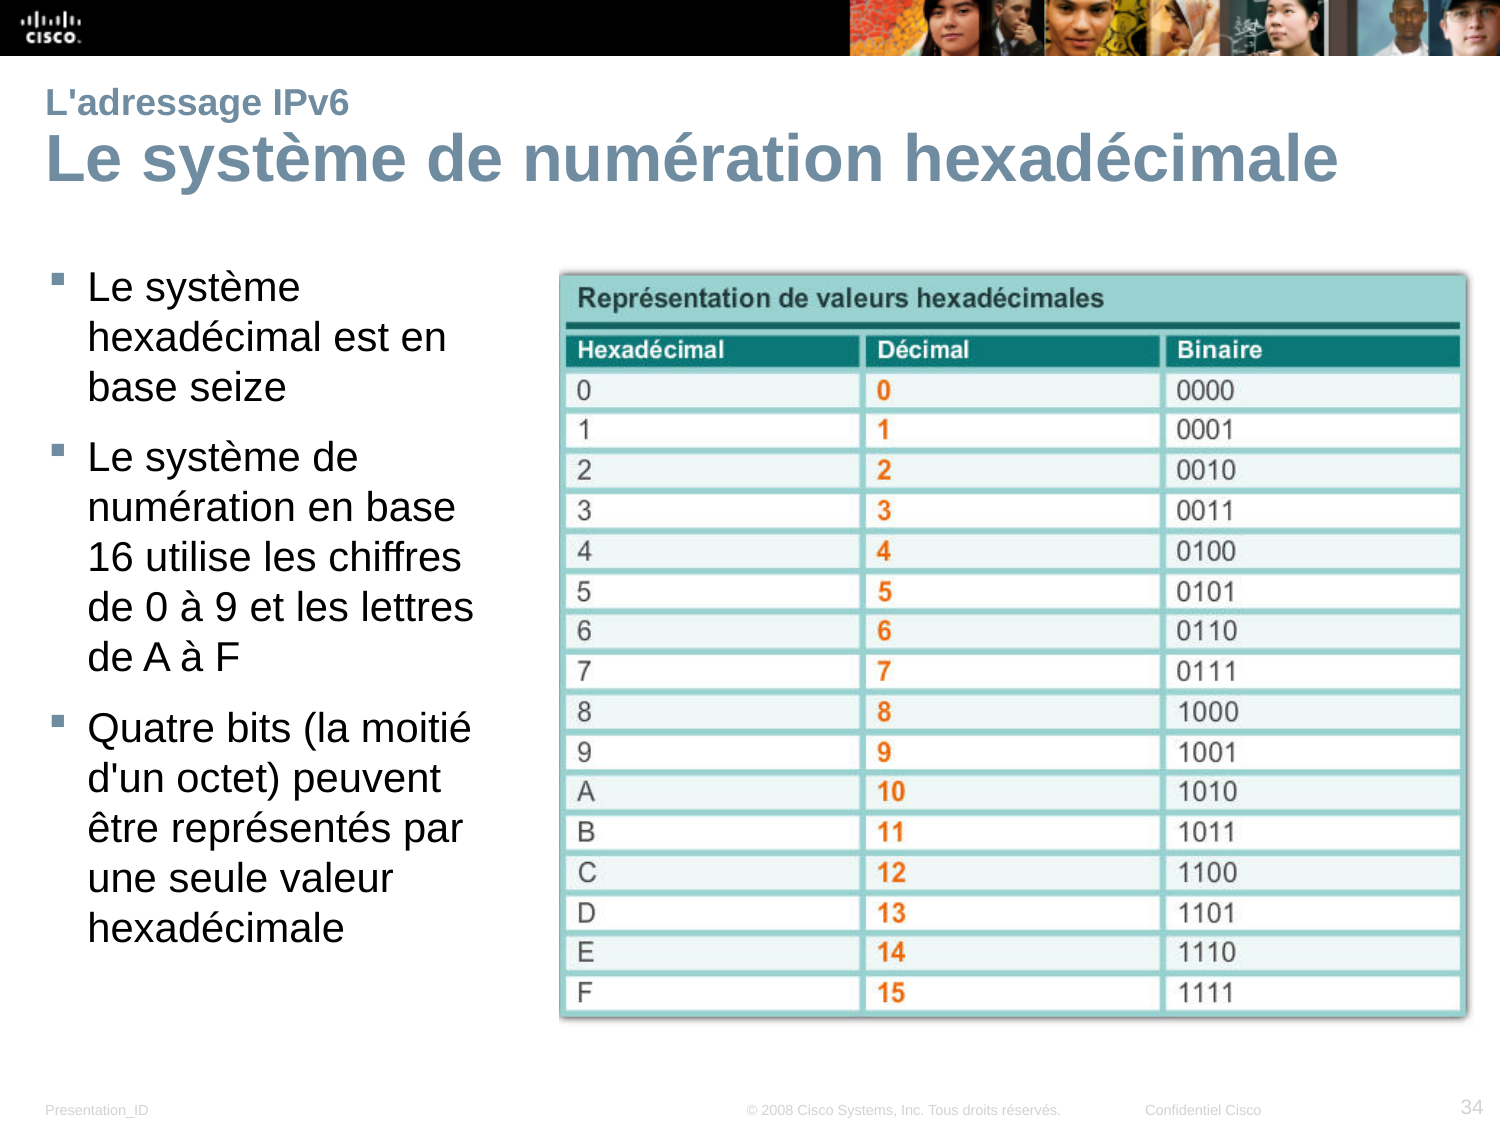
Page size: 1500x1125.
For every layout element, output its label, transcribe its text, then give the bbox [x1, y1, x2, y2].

list Le système hexadécimal est en base seize Le système de numération en base 16 utilise les chiffres de 0 à 9 et les lettres de A à F Quatre bits (la moitié d'un octet) peuvent être représentés par une seule valeur hexadécimale [34, 252, 515, 1087]
picture [0, 0, 1500, 56]
title L'adressage IPv6 Le système de numération hexadécimale [31, 64, 1471, 203]
picture [559, 240, 1479, 1044]
